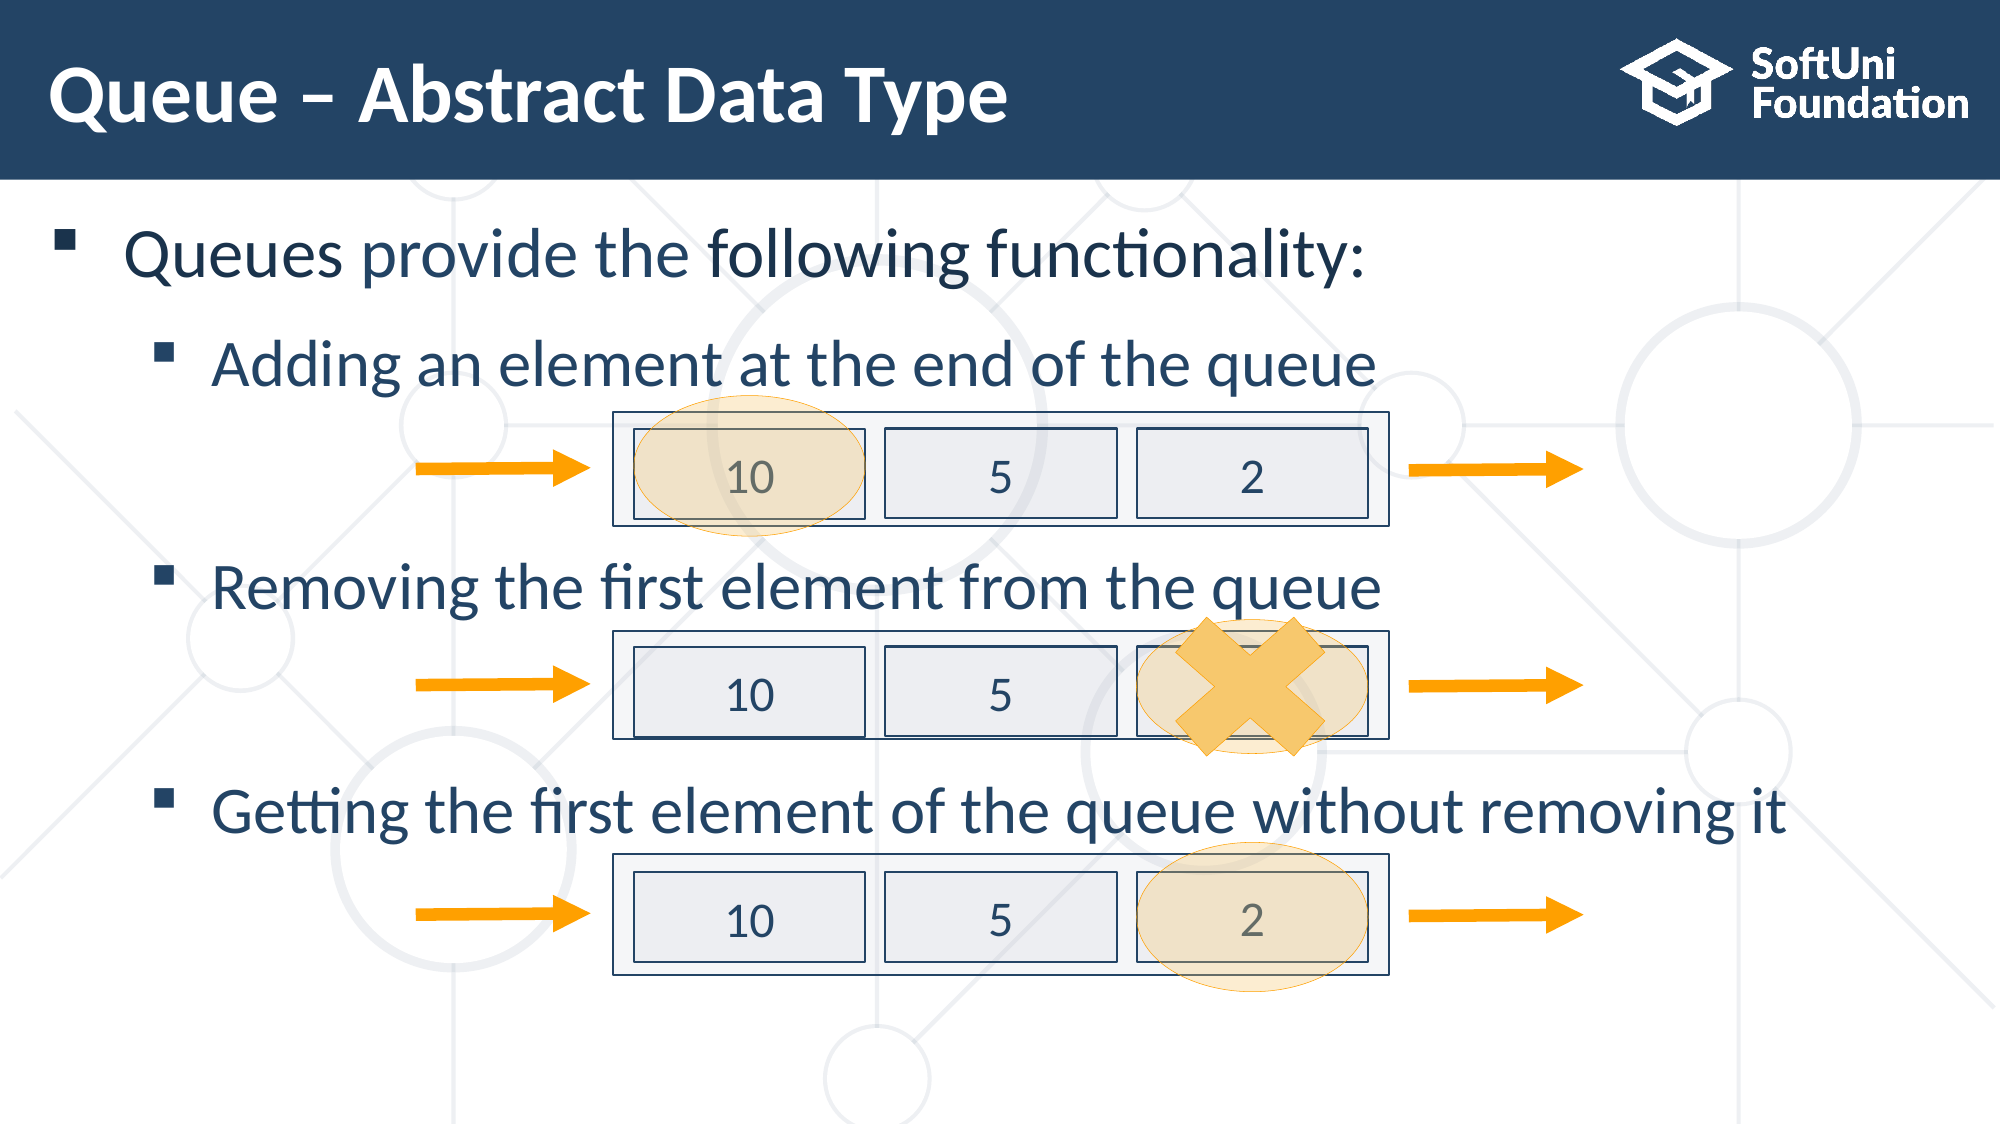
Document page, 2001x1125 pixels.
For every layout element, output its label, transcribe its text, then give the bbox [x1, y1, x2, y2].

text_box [415, 395, 1584, 537]
picture [1619, 38, 1968, 126]
list Queues provide the following functionality: Adding an element at the end of the queue Removing the first element from the queue Getting the first element of the queue without removing it [31, 196, 1970, 1050]
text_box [415, 842, 1584, 992]
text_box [415, 586, 1584, 787]
title Queue – Abstract Data Type [31, 16, 1591, 162]
